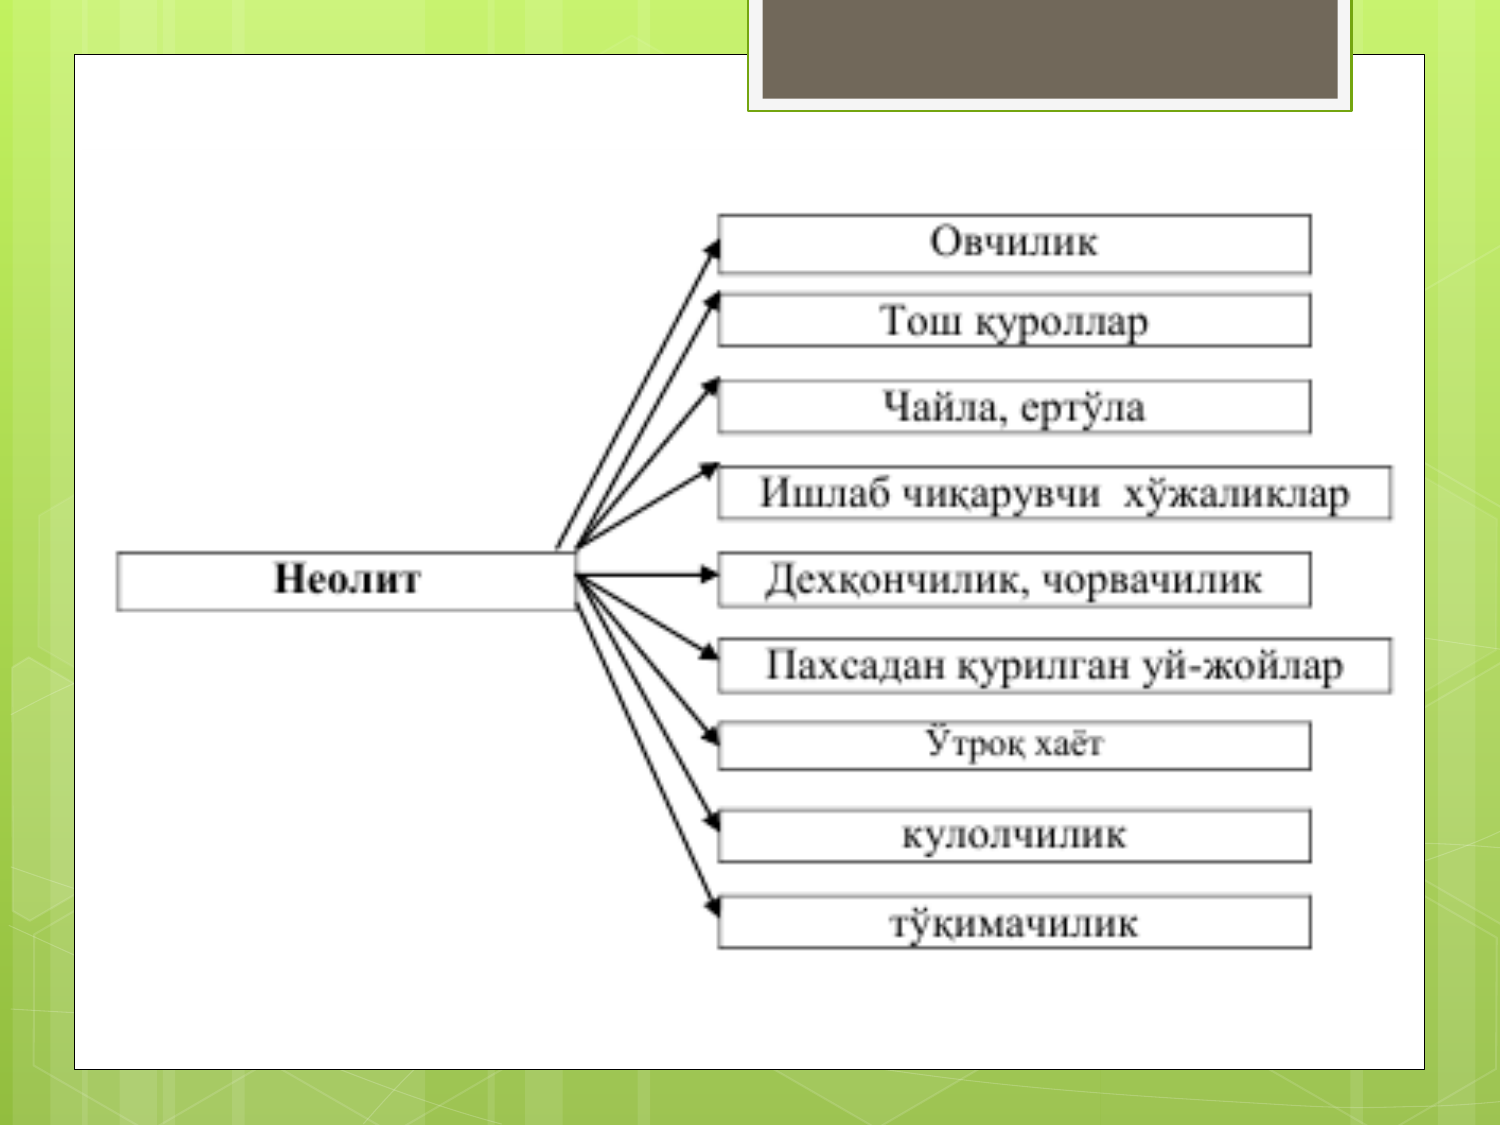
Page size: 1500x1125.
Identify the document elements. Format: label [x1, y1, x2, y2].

picture [81, 148, 1419, 977]
